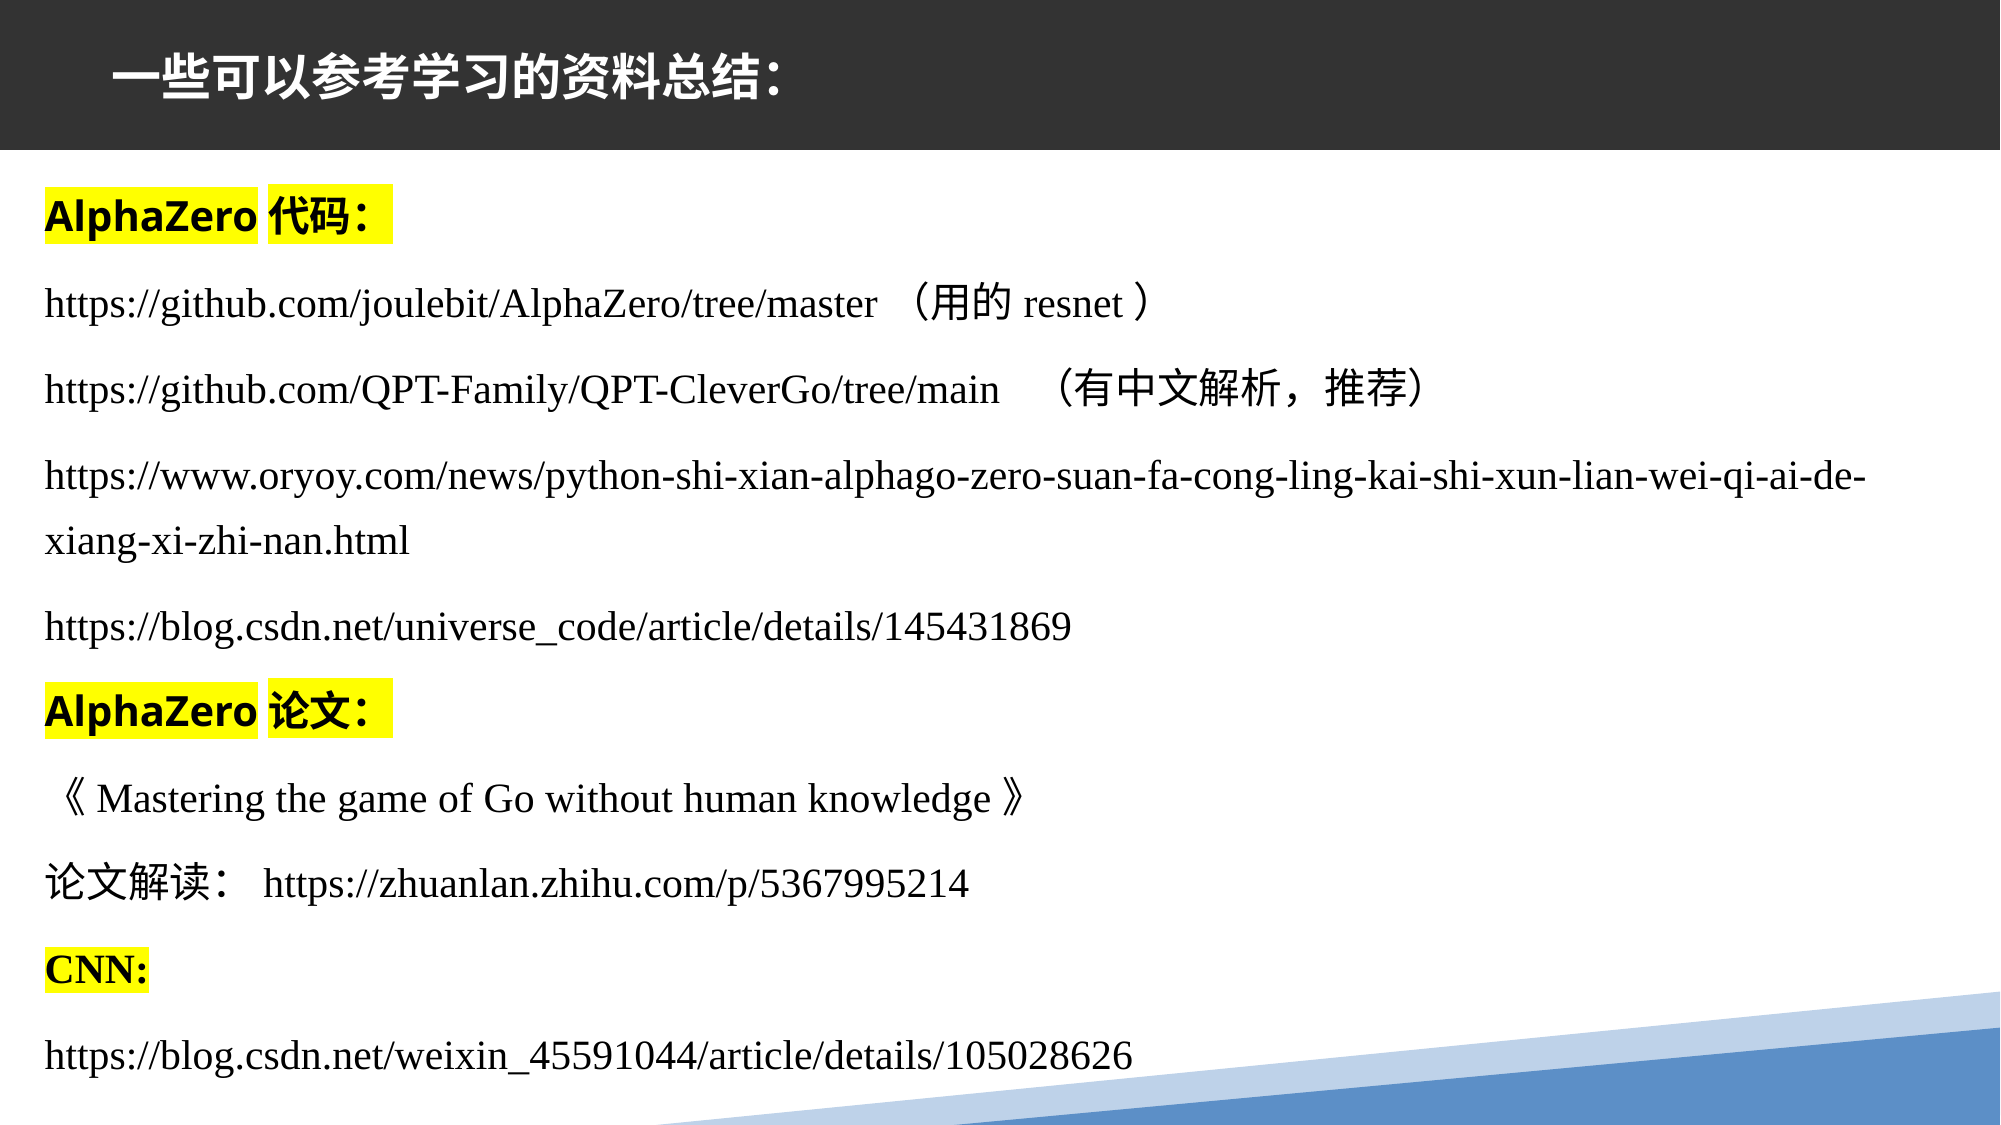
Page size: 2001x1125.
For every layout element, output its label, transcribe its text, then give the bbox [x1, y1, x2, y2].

list AlphaZero代码： https://github.com/joulebit/AlphaZero/tree/master（用的resnet） https://github.com/QPT-Family/QPT-CleverGo/tree/main （有中文解析，推荐） https://www.oryoy.com/news/python-shi-xian-alphago-zero-suan-fa-cong-ling-kai-shi-xun-lian-wei-qi-ai-de-xiang-xi-zhi-nan.html https://blog.csdn.net/universe_code/article/details/145431869 AlphaZero论文： 《Mastering the game of Go without human knowledge》 论文解读：https://zhuanlan.zhihu.com/p/5367995214 CNN: https://blog.csdn.net/weixin_45591044/article/details/105028626 [27, 175, 1983, 1071]
title 一些可以参考学习的资料总结： [95, 38, 1906, 112]
